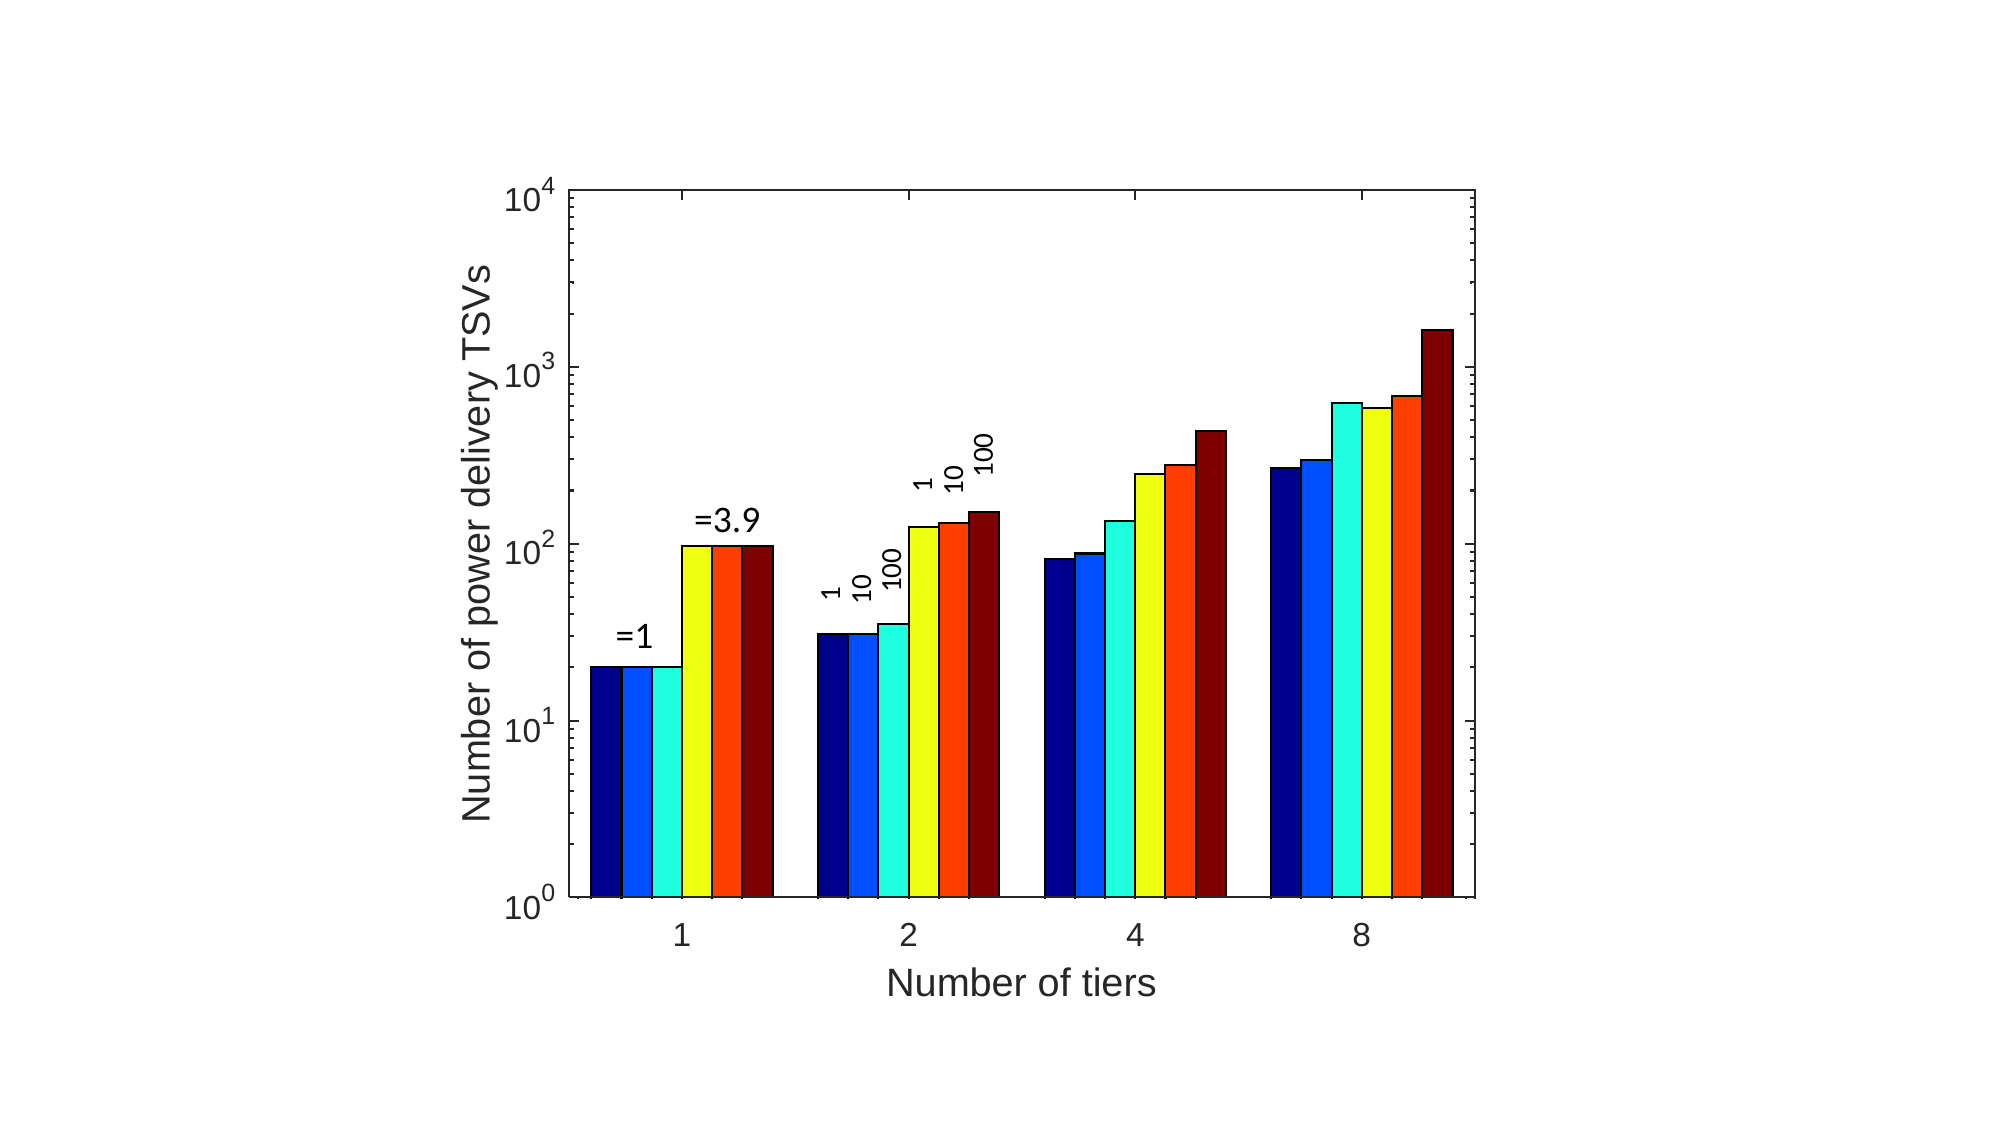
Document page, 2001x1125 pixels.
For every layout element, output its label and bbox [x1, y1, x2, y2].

text_box [416, 125, 1584, 1000]
